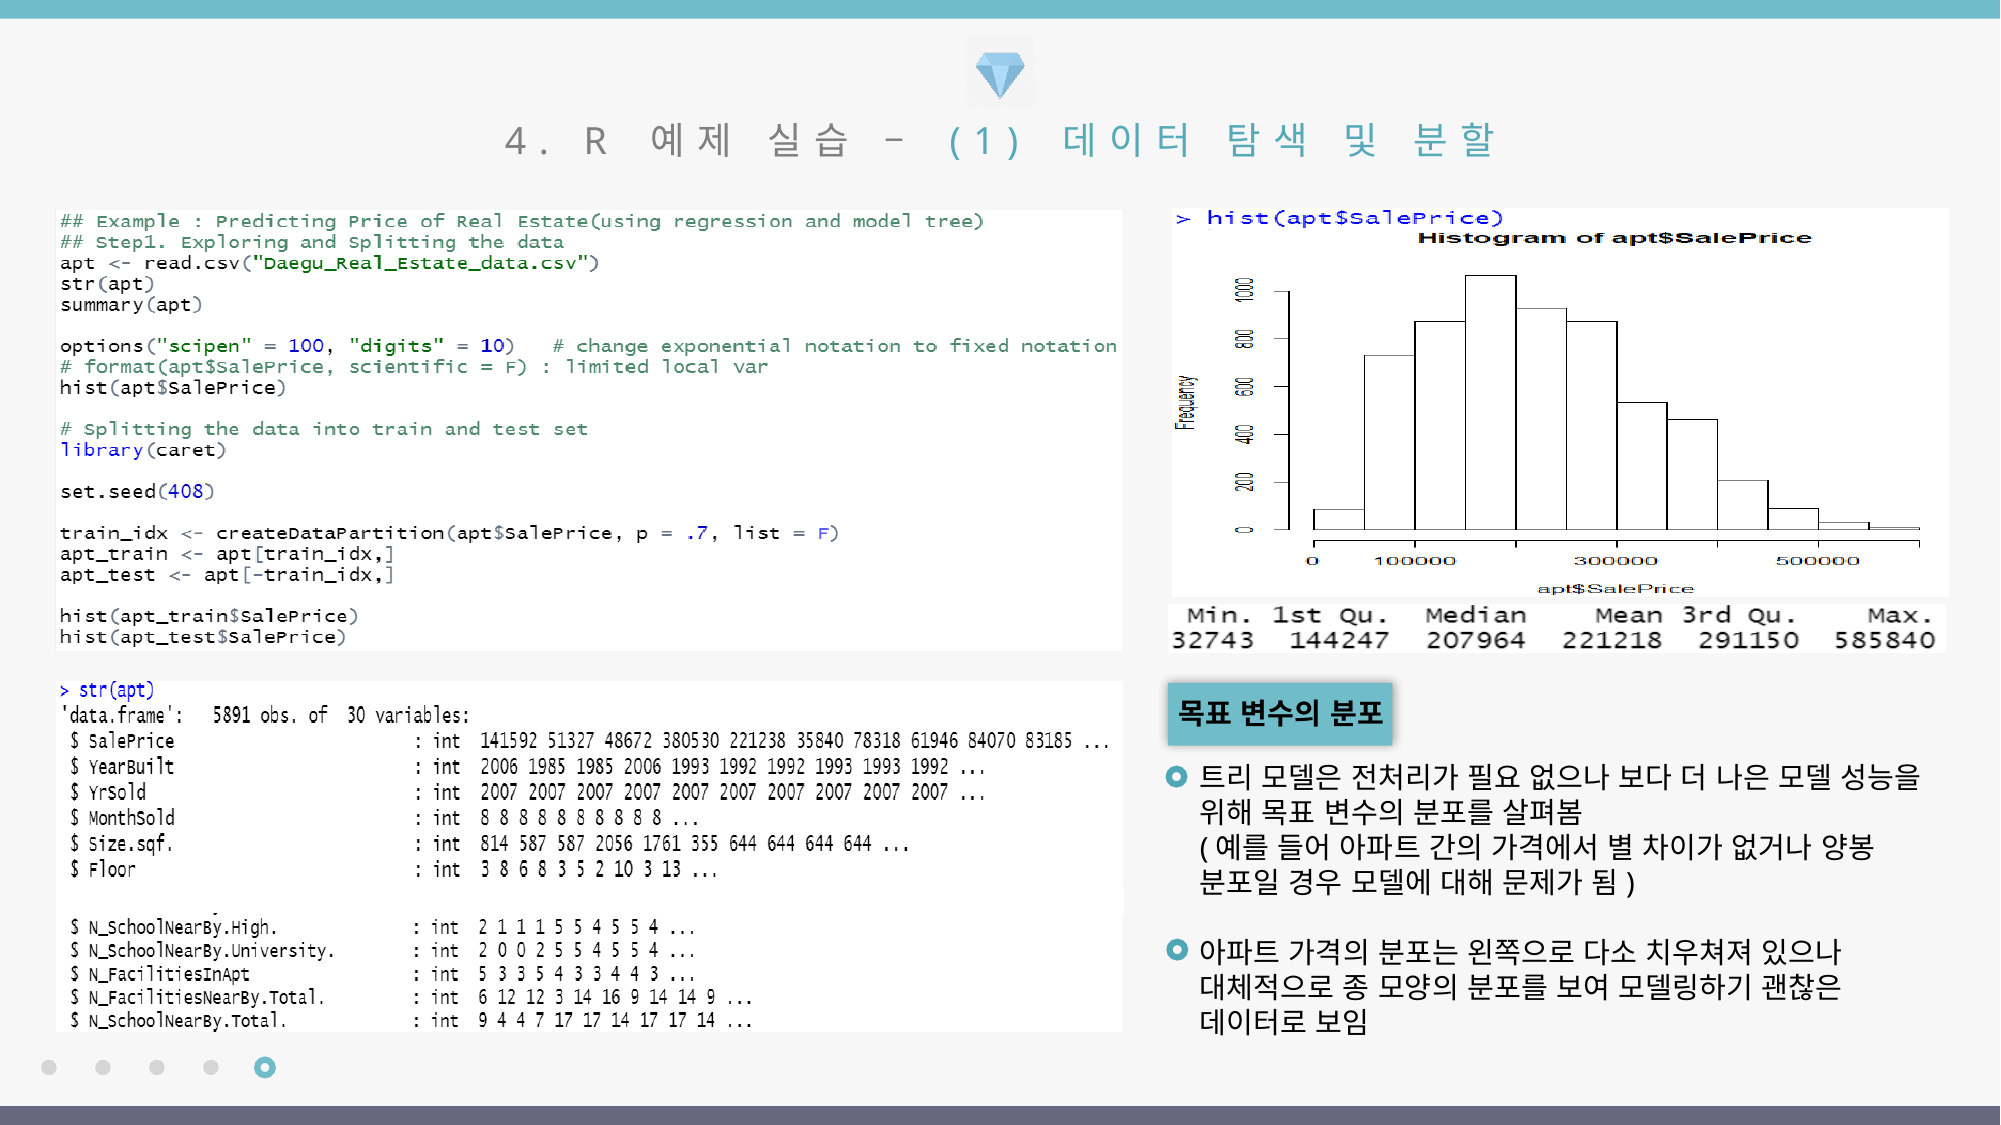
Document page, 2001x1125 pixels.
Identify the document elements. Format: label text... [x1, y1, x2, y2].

picture [55, 210, 1122, 651]
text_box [1172, 208, 1949, 597]
text_box 4. R 예제 실습 – (1) 데이터 탐색 및 분할 [490, 109, 1510, 170]
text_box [41, 1059, 273, 1076]
text_box [1167, 767, 1185, 786]
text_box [55, 681, 1124, 1033]
text_box [1168, 940, 1185, 959]
picture [1168, 604, 1946, 653]
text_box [1165, 682, 1398, 746]
text_box [0, 0, 2000, 20]
picture [963, 35, 1036, 108]
text_box 트리 모델은 전처리가 필요 없으나 보다 더 나은 모델 성능을 위해 목표 변수의 분포를 살펴봄 (예를 들어 아파트 간의 가격에서 별 차이가 없거나 양봉 분포일 경우 모델에 대해 문제가 됨) 아파트 가격의 분포는 왼쪽으로 다소 치우쳐져 있으나 대체적으로 종 모양의 분포를 보여 모델링하기 괜찮은 데이터로 보임 [1185, 751, 1959, 1047]
text_box [0, 1105, 2000, 1125]
